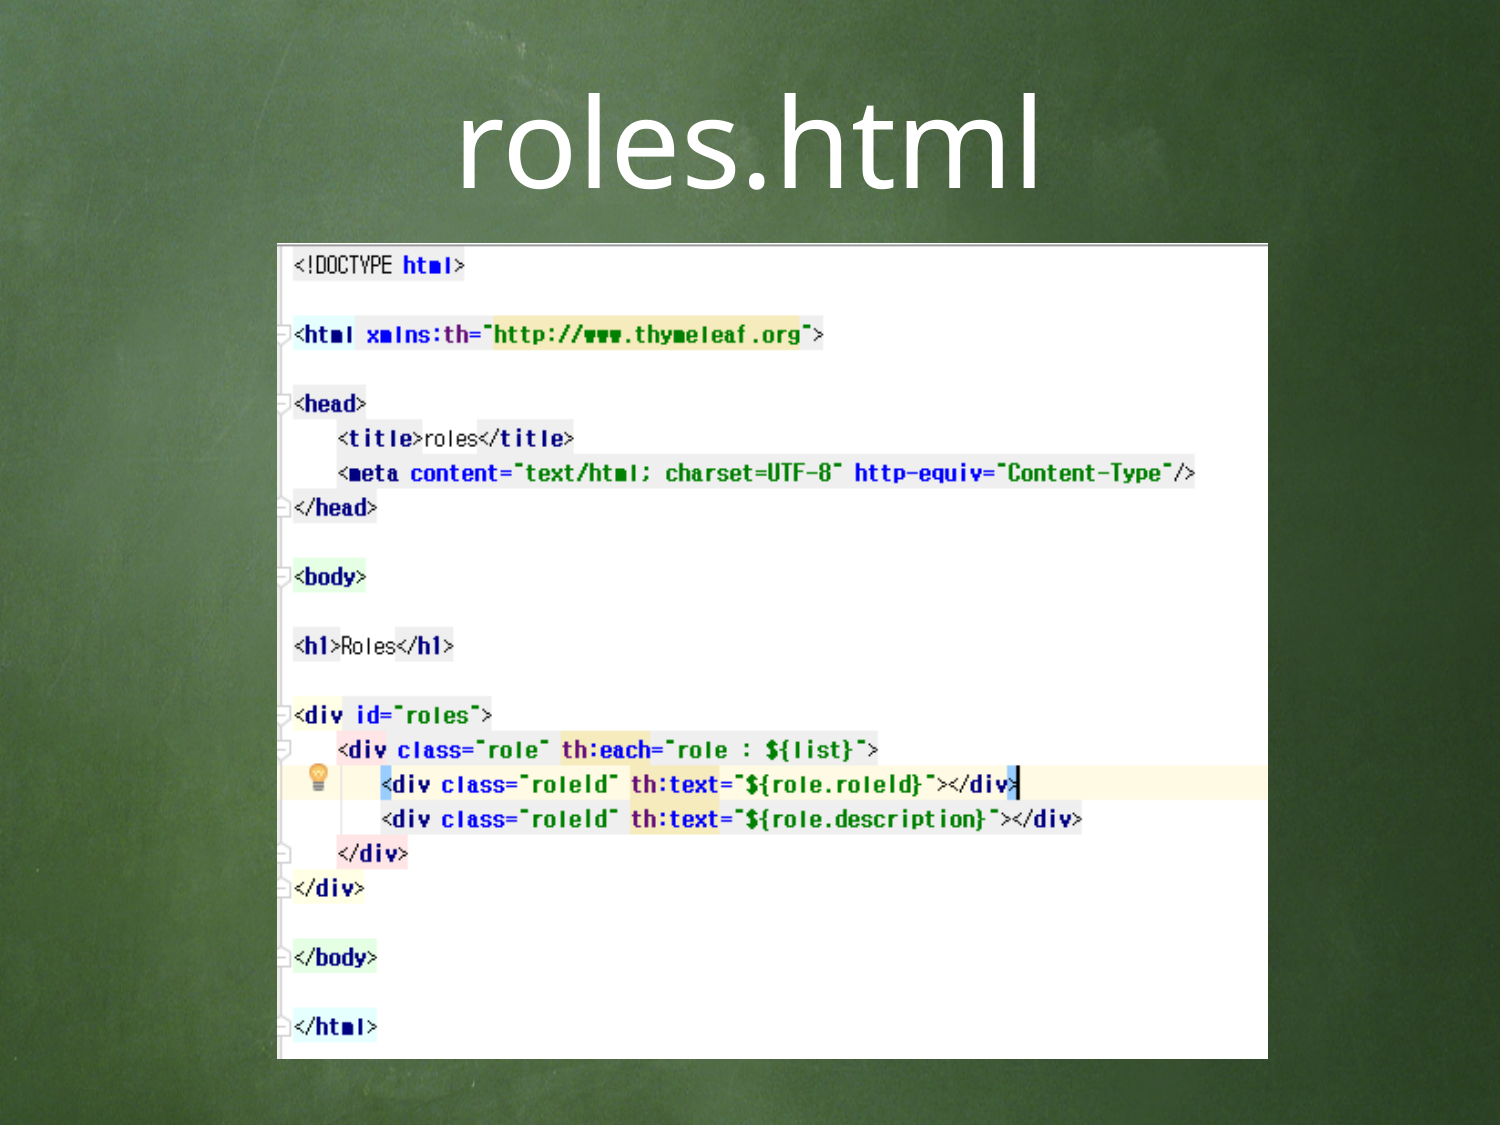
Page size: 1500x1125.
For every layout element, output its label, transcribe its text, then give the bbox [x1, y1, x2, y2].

picture [0, 0, 1500, 1125]
title roles.html [75, 45, 1425, 233]
